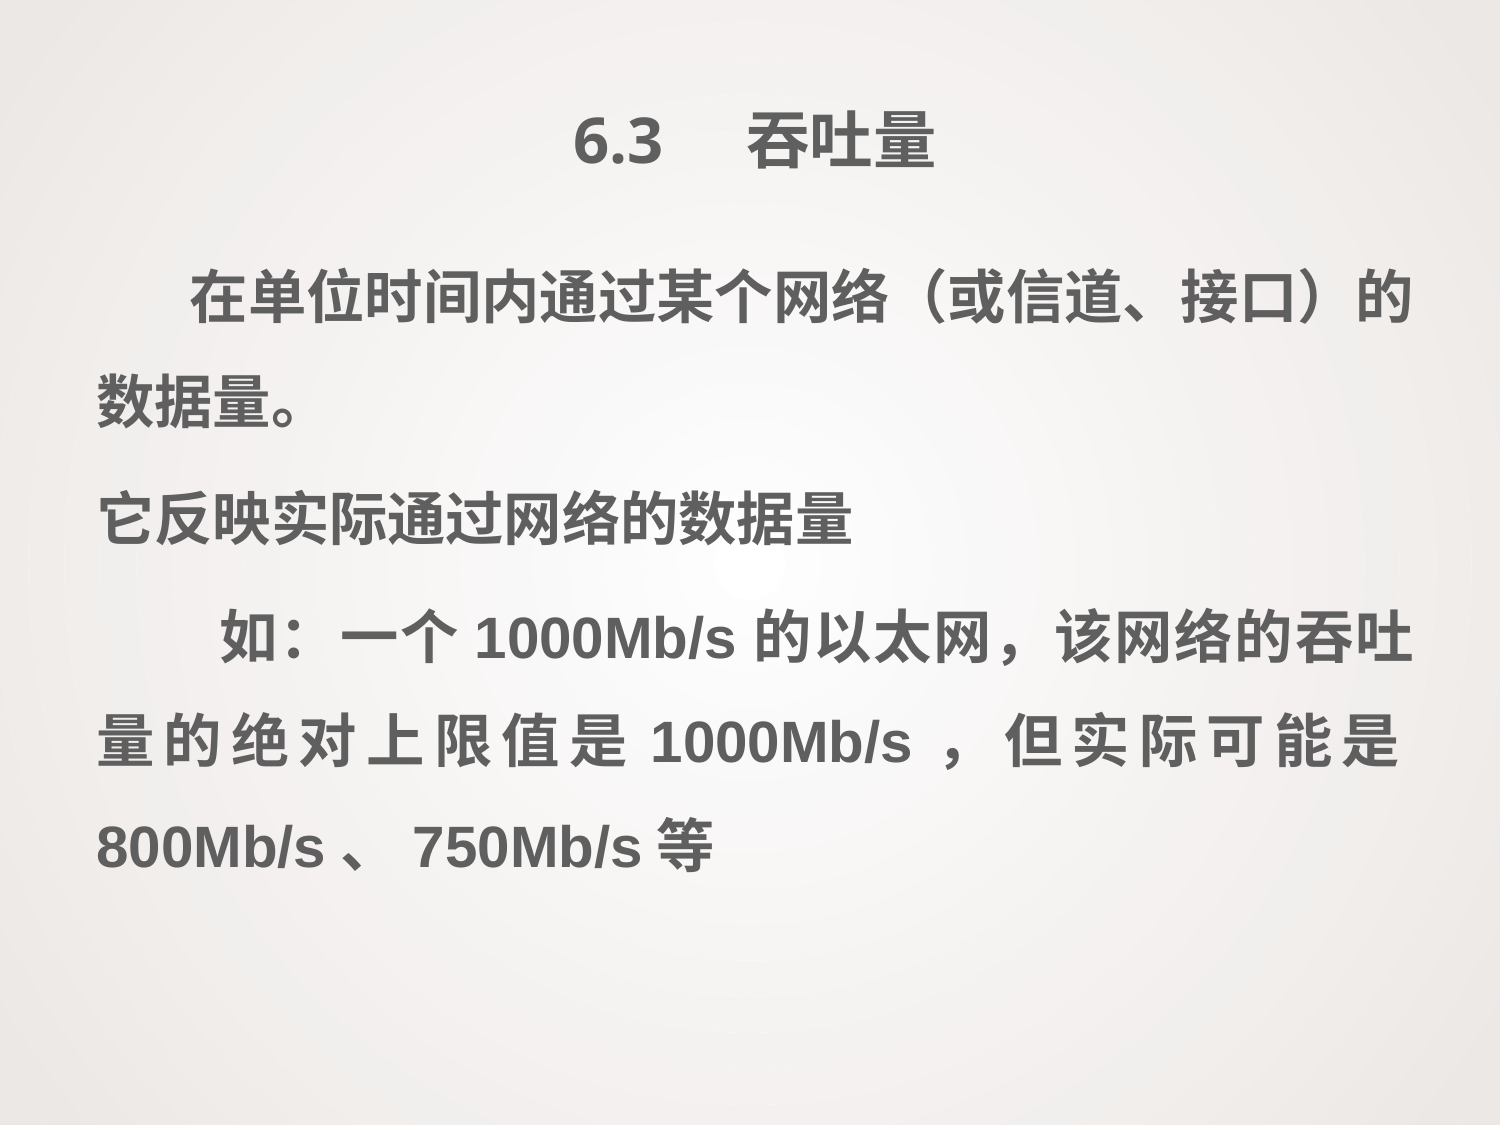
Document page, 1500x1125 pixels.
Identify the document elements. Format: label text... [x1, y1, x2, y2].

list 在单位时间内通过某个网络（或信道、接口）的数据量。 它反映实际通过网络的数据量 如：一个1000Mb/s的以太网，该网络的吞吐量的绝对上限值是1000Mb/s，但实际可能是800Mb/s、750Mb/s等 [81, 218, 1429, 1062]
title 6.3 吞吐量 [81, 32, 1429, 186]
